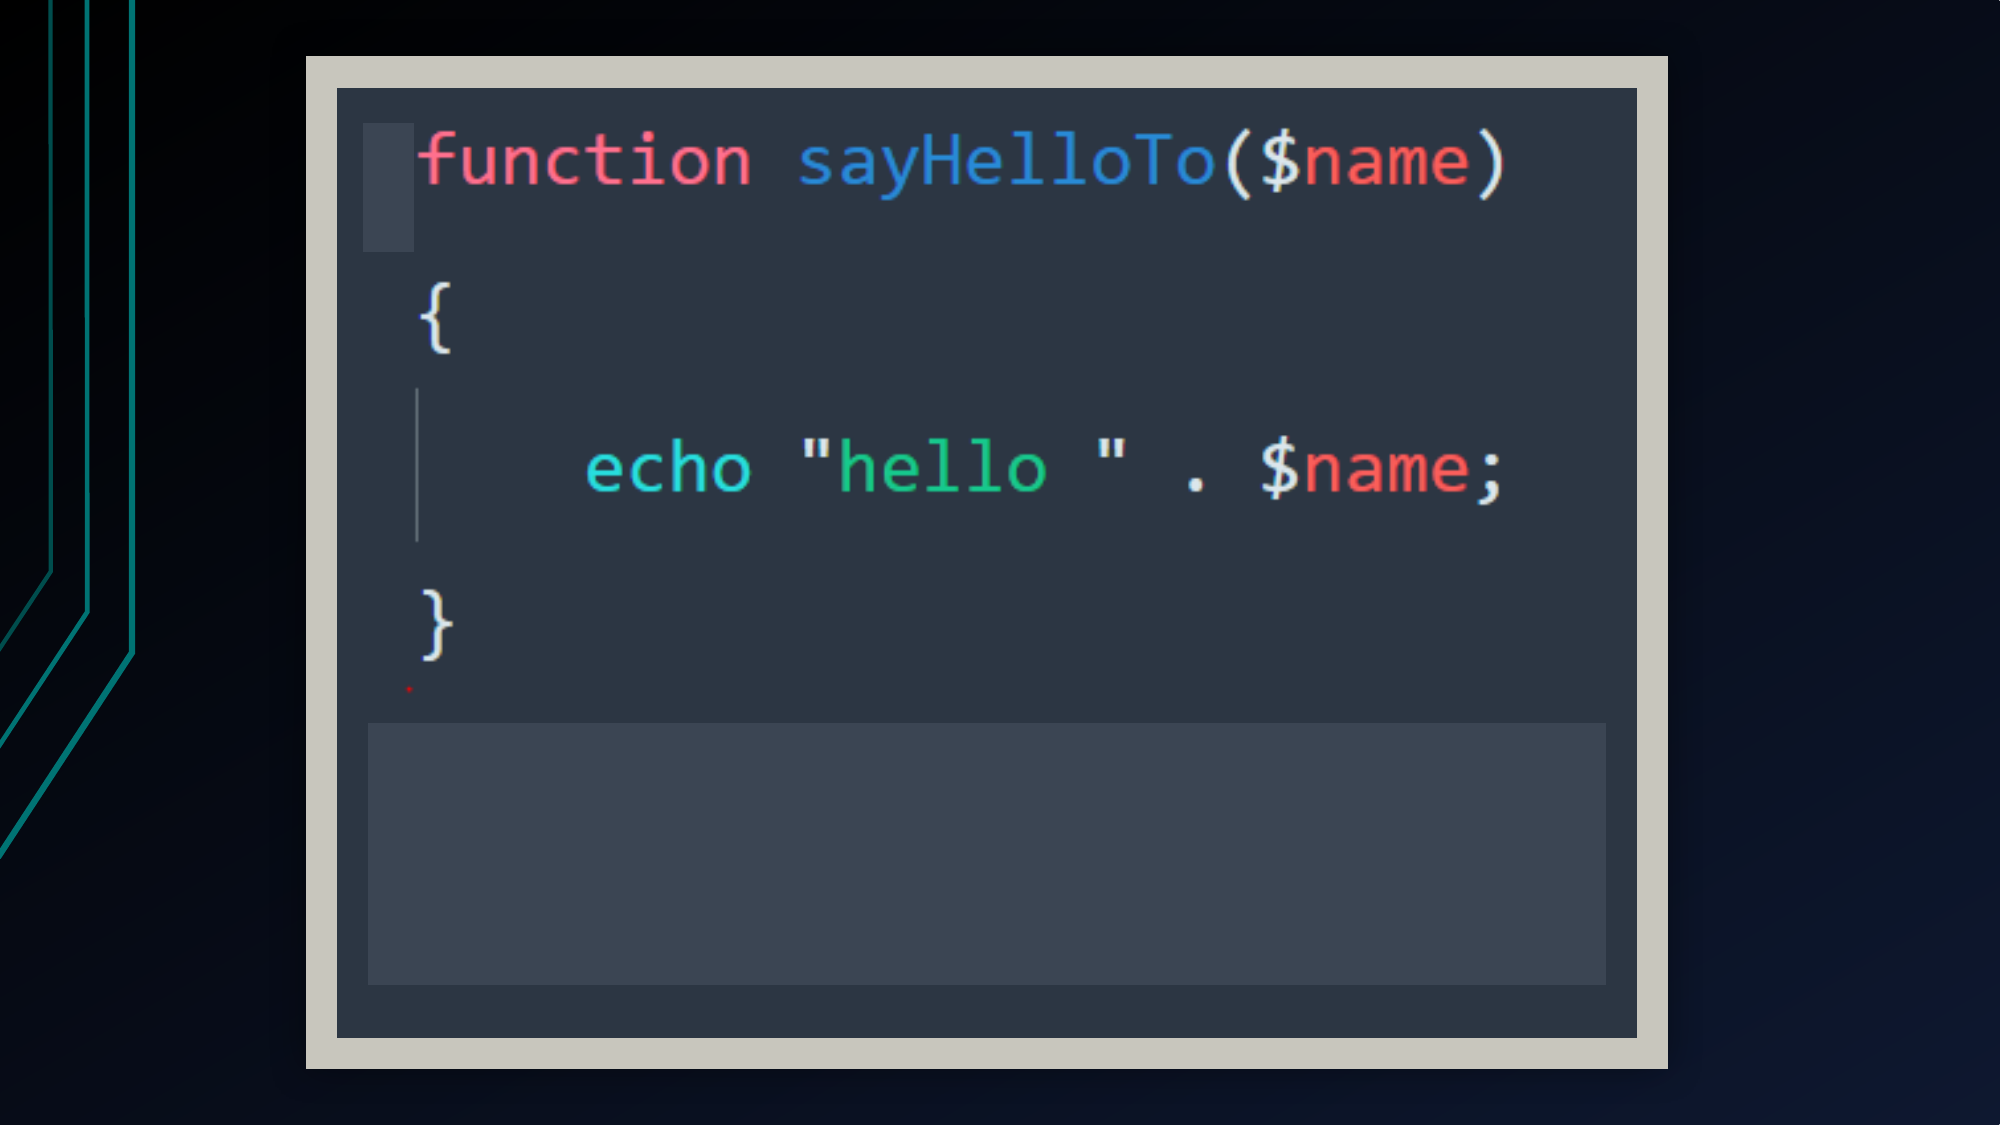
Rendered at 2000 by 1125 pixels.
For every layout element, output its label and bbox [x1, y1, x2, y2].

picture [336, 87, 1637, 1038]
